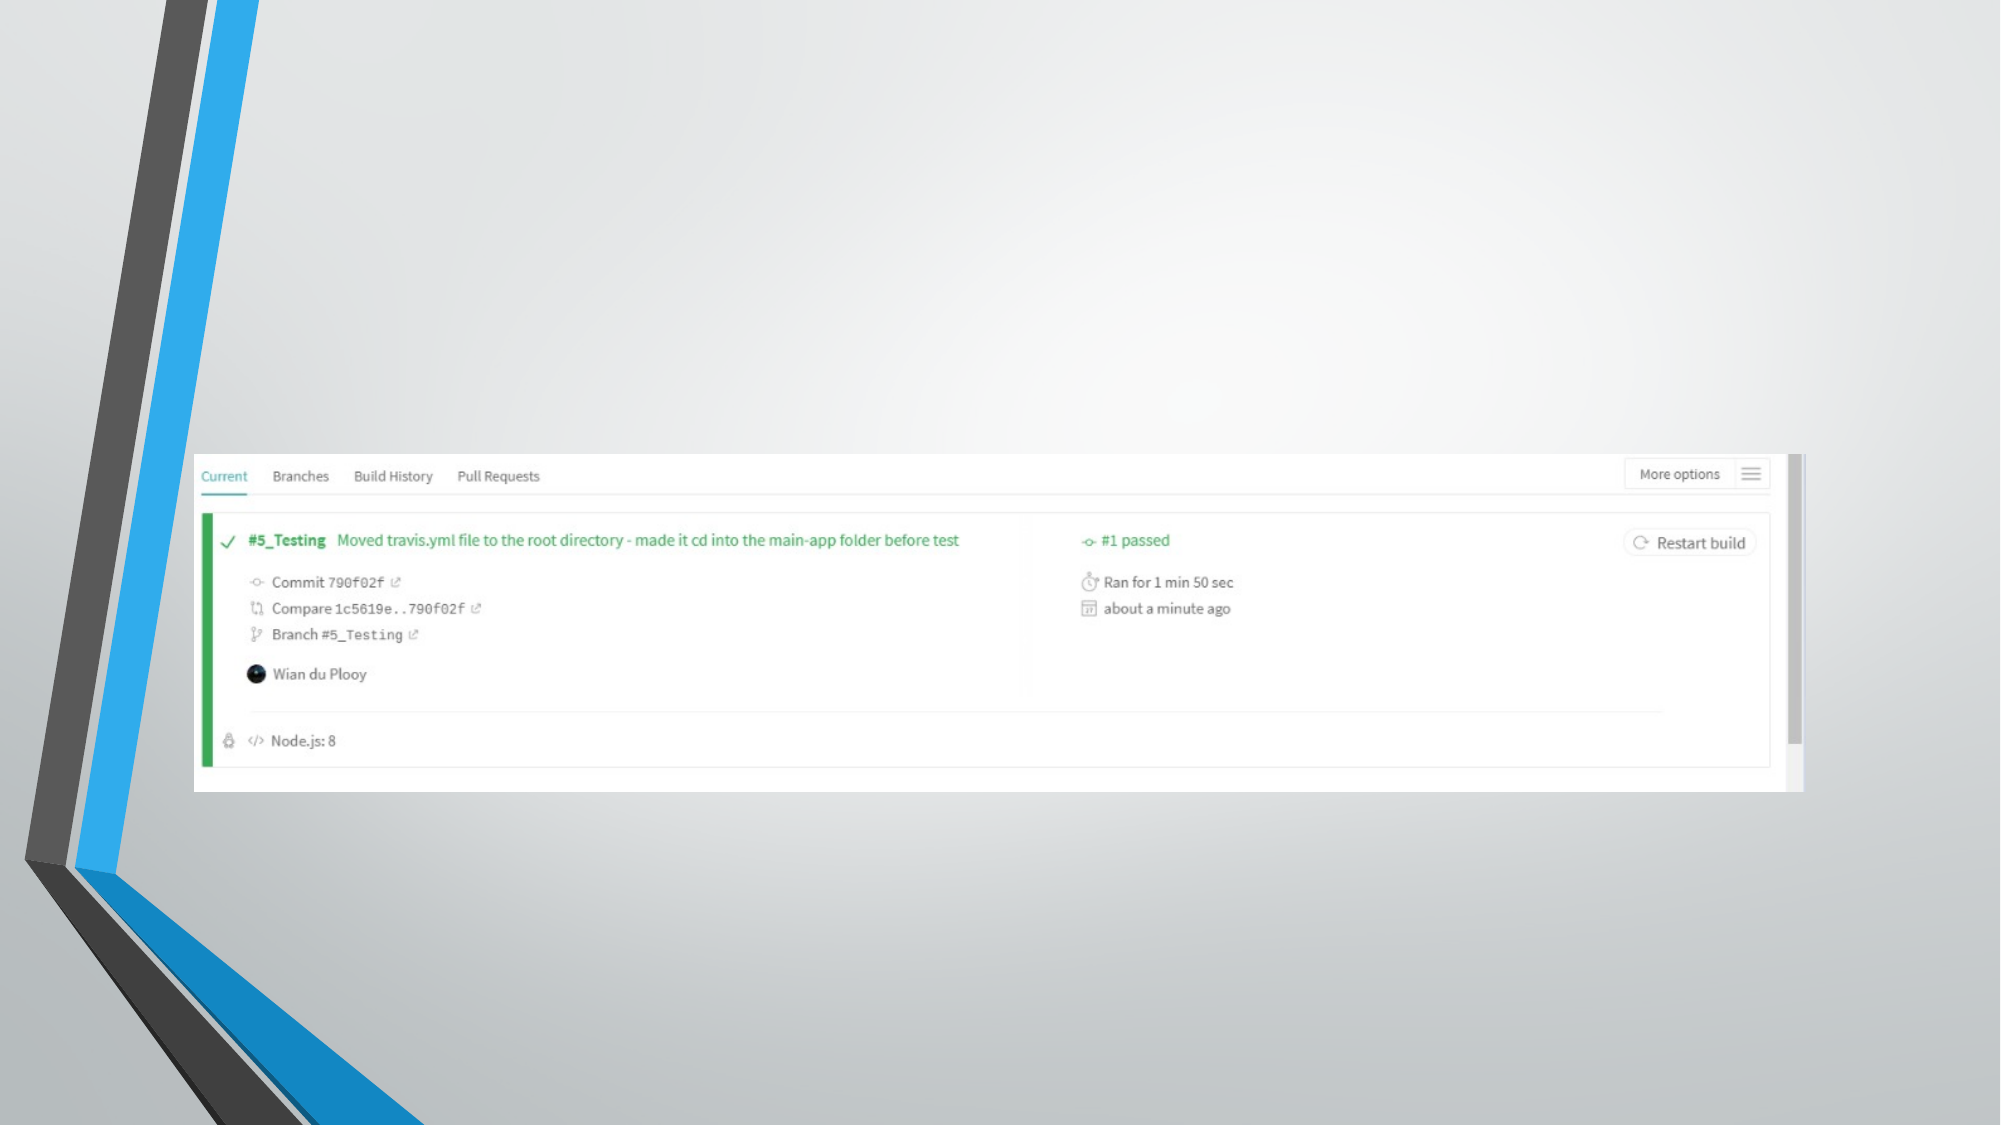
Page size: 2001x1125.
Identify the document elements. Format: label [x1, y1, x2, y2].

list [193, 453, 1806, 792]
